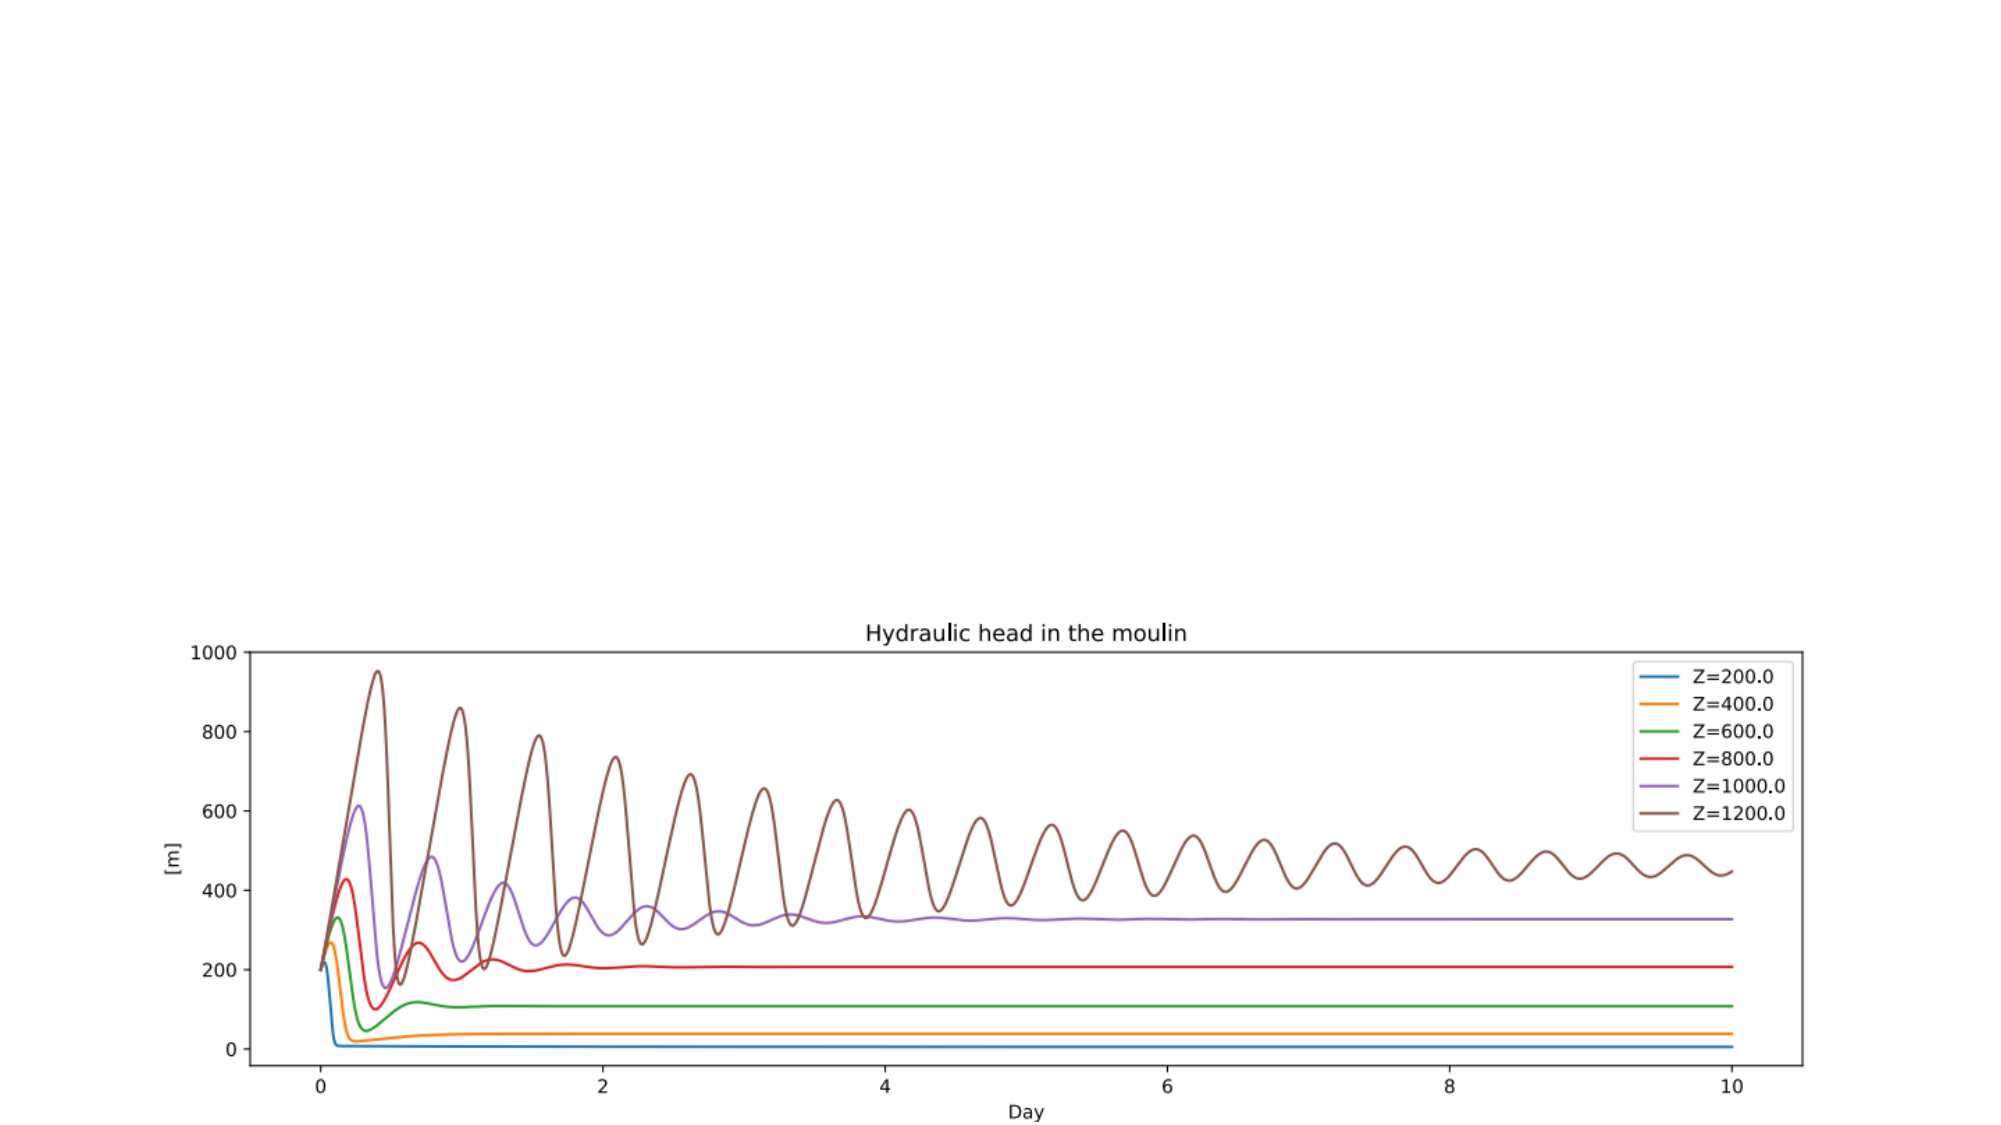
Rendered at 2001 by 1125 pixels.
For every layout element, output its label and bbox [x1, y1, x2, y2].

picture [0, 588, 2000, 1122]
